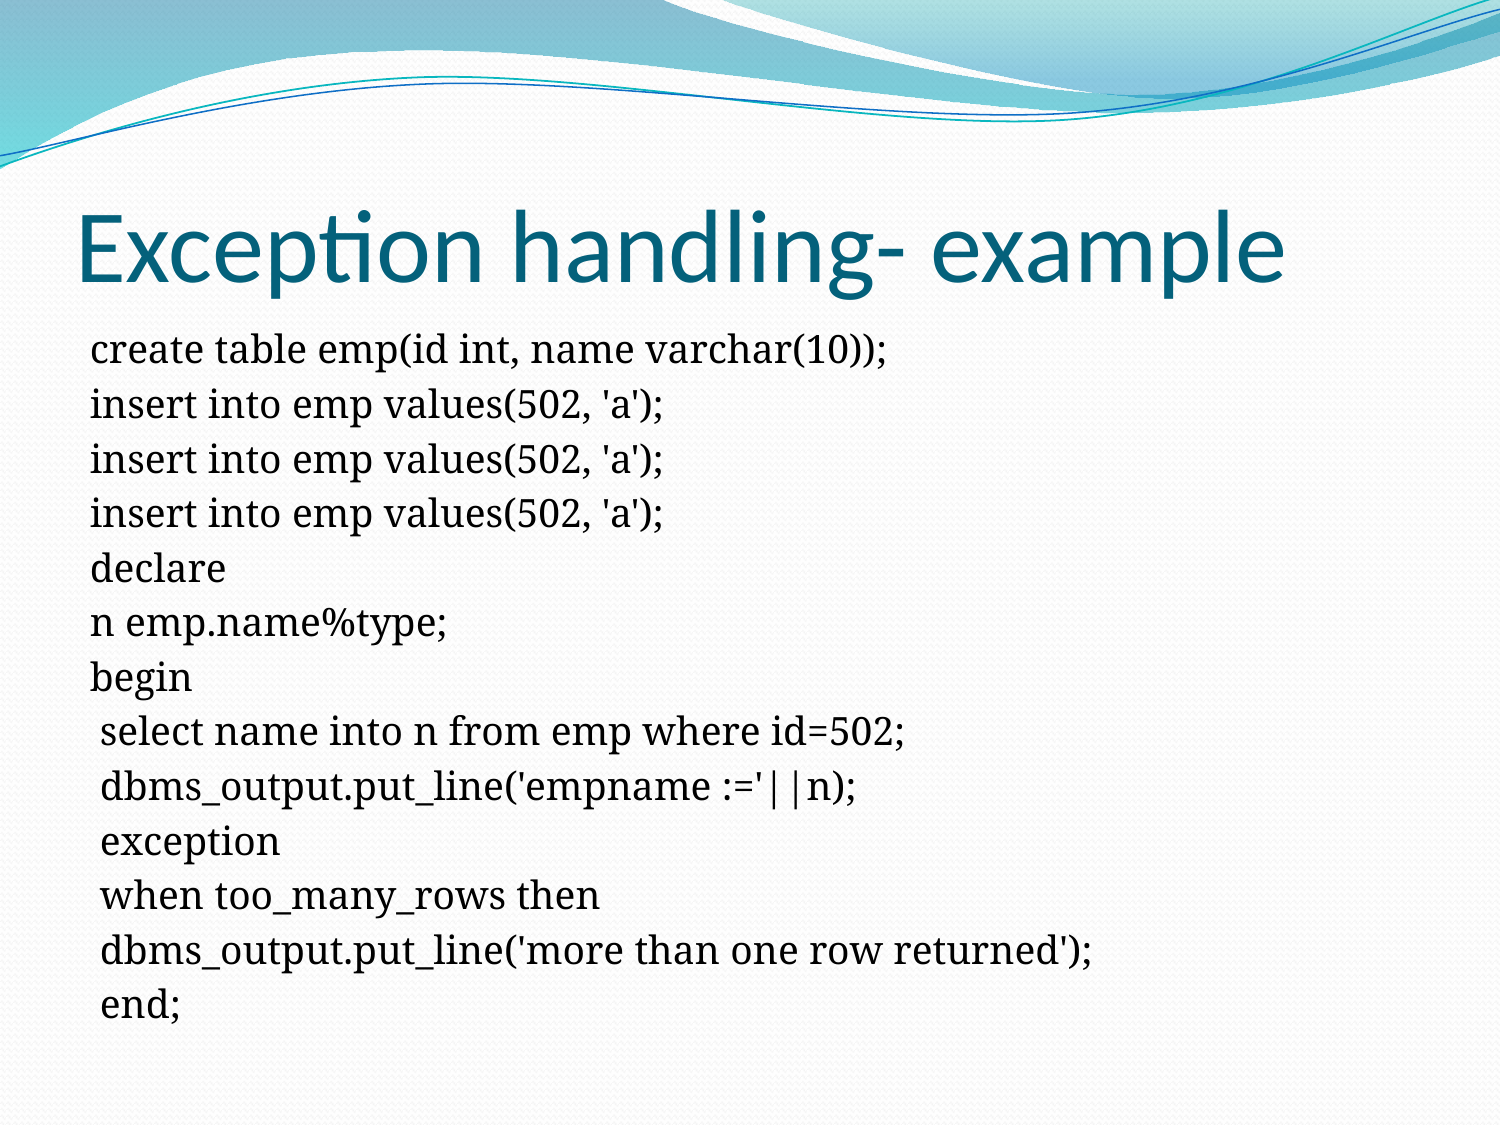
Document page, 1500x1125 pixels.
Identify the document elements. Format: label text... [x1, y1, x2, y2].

list create table emp(id int, name varchar(10)); insert into emp values(502, 'a'); insert into emp values(502, 'a'); insert into emp values(502, 'a'); declare n emp.name%type; begin select name into n from emp where id=502; dbms_output.put_line('empname :='||n); exception when too_many_rows then dbms_output.put_line('more than one row returned'); end; [75, 317, 1425, 1038]
title Exception handling- example [75, 115, 1425, 303]
